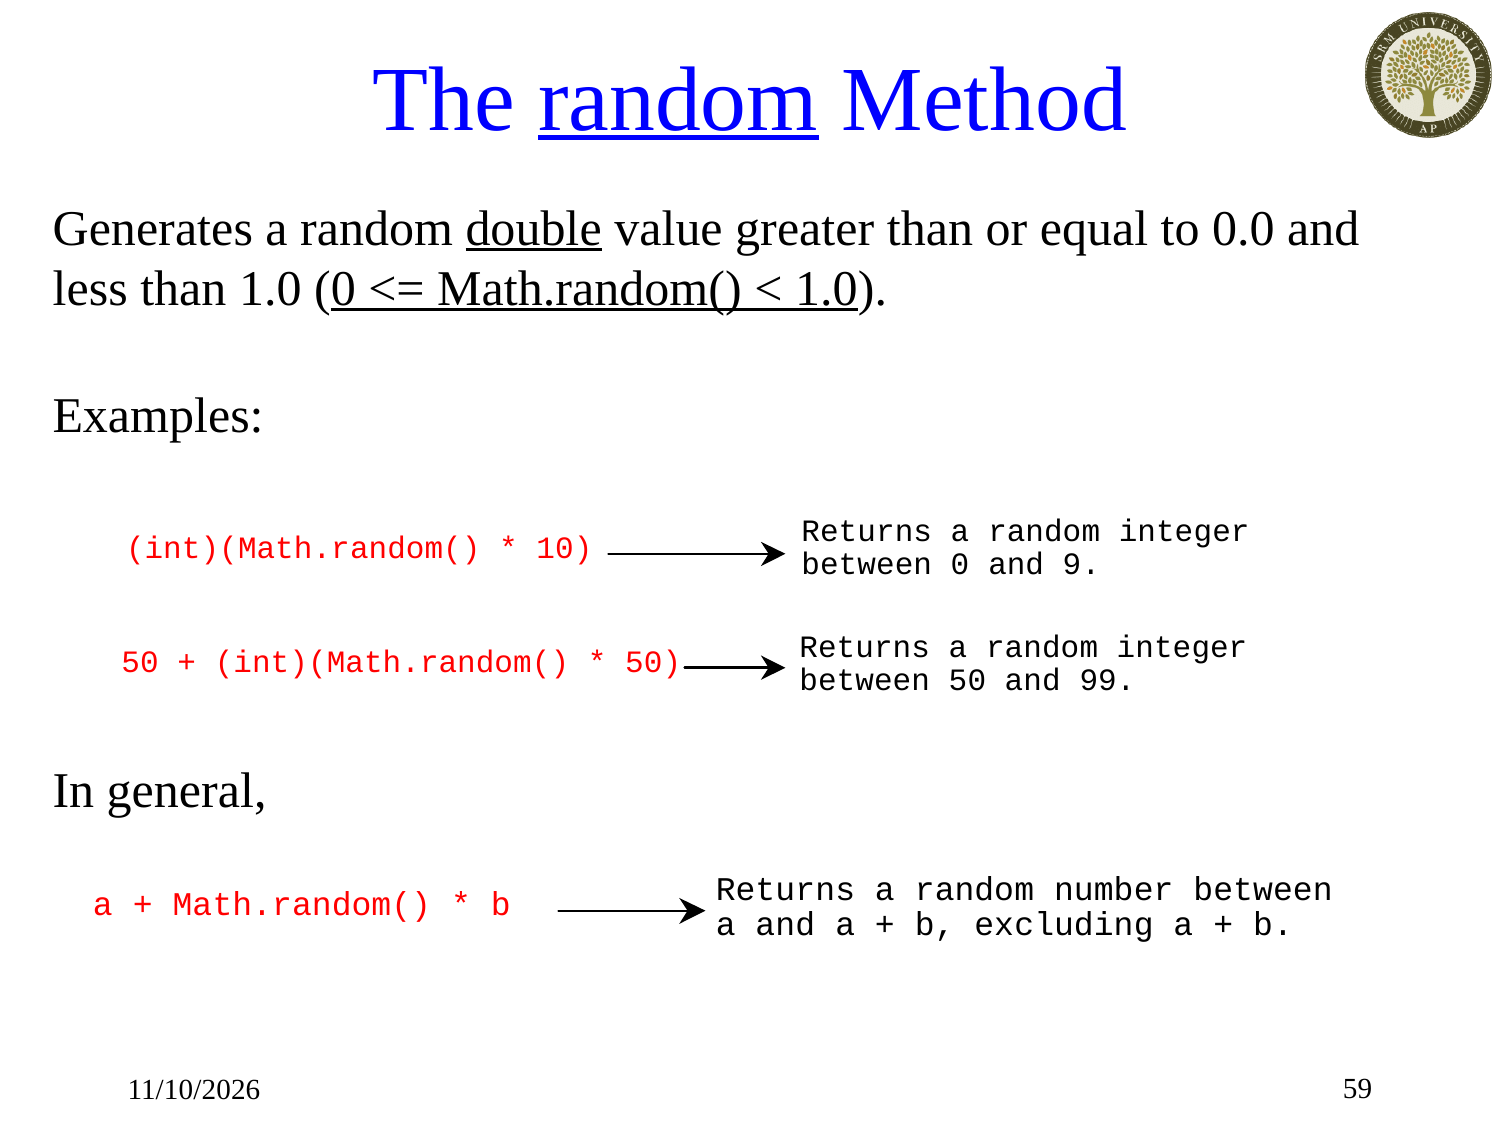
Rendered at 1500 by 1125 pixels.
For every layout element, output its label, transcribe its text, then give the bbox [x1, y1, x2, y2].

text_box Examples: [37, 374, 1463, 450]
title The random Method [112, 37, 1388, 150]
list Generates a random double value greater than or equal to 0.0 and less than 1.0 (0 <= Math.random() < 1.0). [37, 187, 1463, 325]
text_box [74, 849, 1475, 955]
slide_number 59 [1074, 1049, 1388, 1125]
slide_number 17-Jan-20 [112, 1050, 425, 1125]
picture [1362, 0, 1499, 139]
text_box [87, 474, 1400, 711]
text_box In general, [37, 749, 1463, 825]
